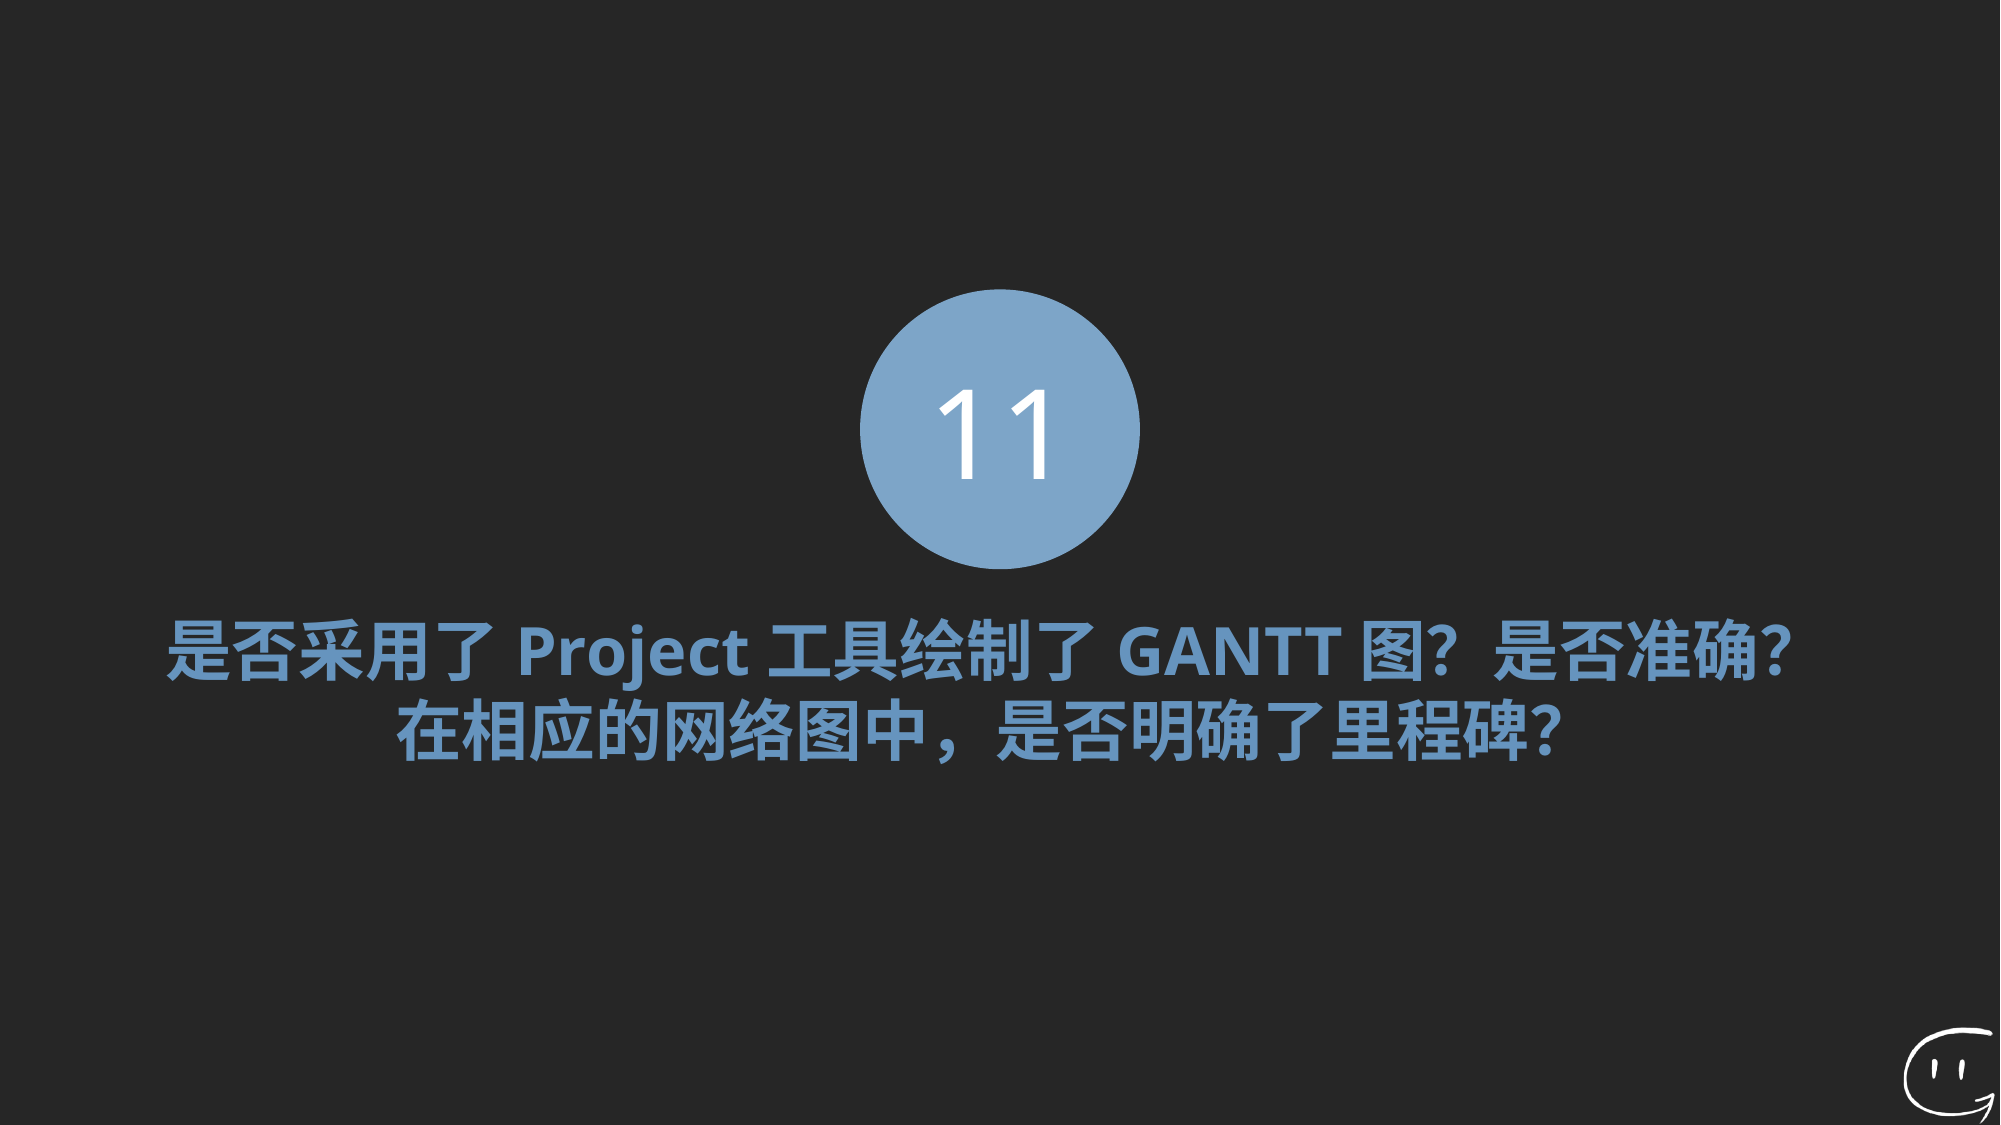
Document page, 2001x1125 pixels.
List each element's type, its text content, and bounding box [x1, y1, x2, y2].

text_box 11 [859, 288, 1141, 571]
text_box 是否采用了Project工具绘制了GANTT图？是否准确？ 在相应的网络图中，是否明确了里程碑？ [150, 601, 1842, 777]
picture [1899, 1023, 2000, 1125]
